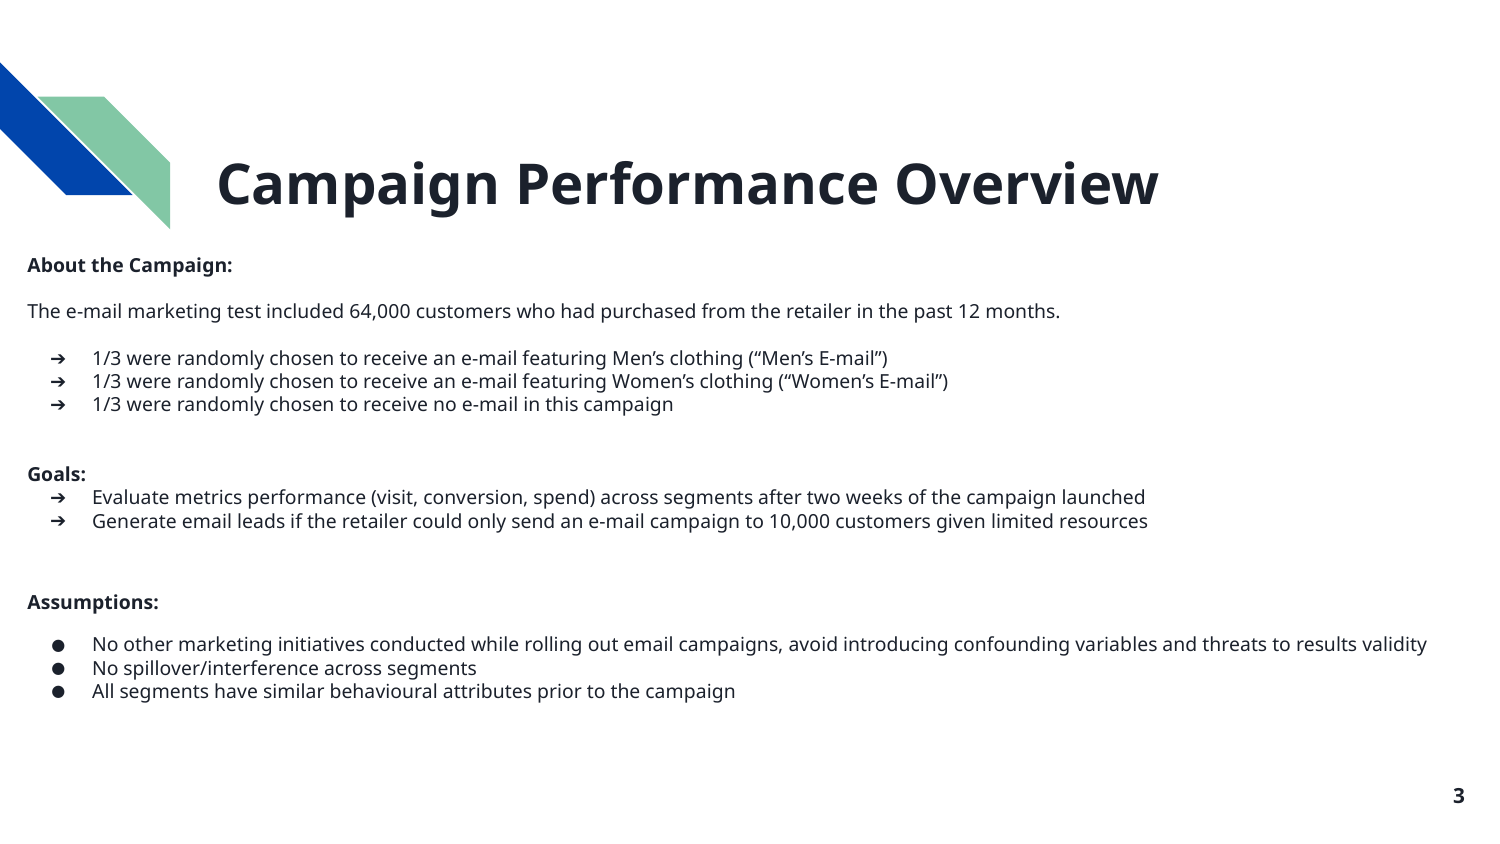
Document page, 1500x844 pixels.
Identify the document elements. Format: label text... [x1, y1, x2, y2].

list Campaign Performance Overview [201, 133, 1500, 284]
title About the Campaign: The e-mail marketing test included 64,000 customers who had purchased from the retailer in the past 12 months. 1/3 were randomly chosen to receive an e-mail featuring Men’s clothing (“Men’s E-mail”) 1/3 were randomly chosen to receive an e-mail featuring Women’s clothing (“Women’s E-mail”) 1/3 were randomly chosen to receive no e-mail in this campaign Goals: Evaluate metrics performance (visit, conversion, spend) across segments after two weeks of the campaign launched Generate email leads if the retailer could only send an e-mail campaign to 10,000 customers given limited resources Assumptions: No other marketing initiatives conducted while rolling out email campaigns, avoid introducing confounding variables and threats to results validity No spillover/interference across segments All segments have similar behavioural attributes prior to the campaign [12, 214, 1458, 743]
slide_number ‹#› [1389, 764, 1480, 830]
